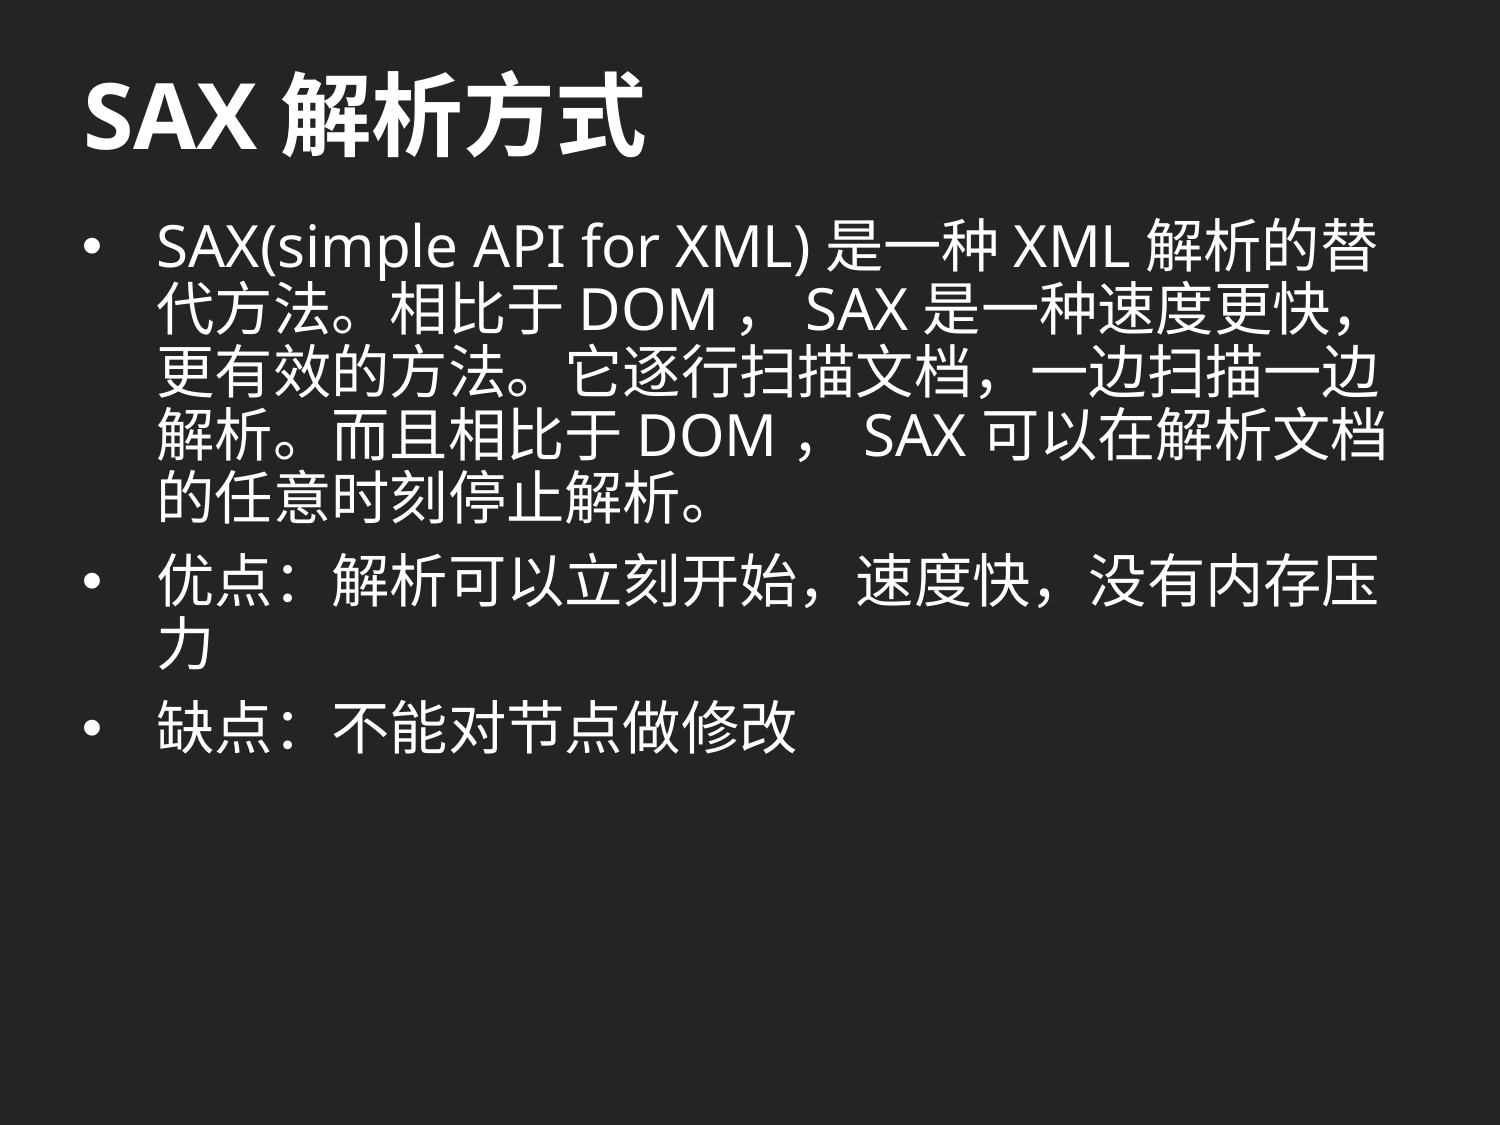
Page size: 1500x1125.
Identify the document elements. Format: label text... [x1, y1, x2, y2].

title SAX解析方式 [68, 35, 1432, 192]
list SAX(simple API for XML)是一种XML解析的替代方法。相比于DOM，SAX是一种速度更快，更有效的方法。它逐行扫描文档，一边扫描一边解析。而且相比于DOM，SAX可以在解析文档的任意时刻停止解析。 优点：解析可以立刻开始，速度快，没有内存压力 缺点：不能对节点做修改 [66, 210, 1433, 1044]
